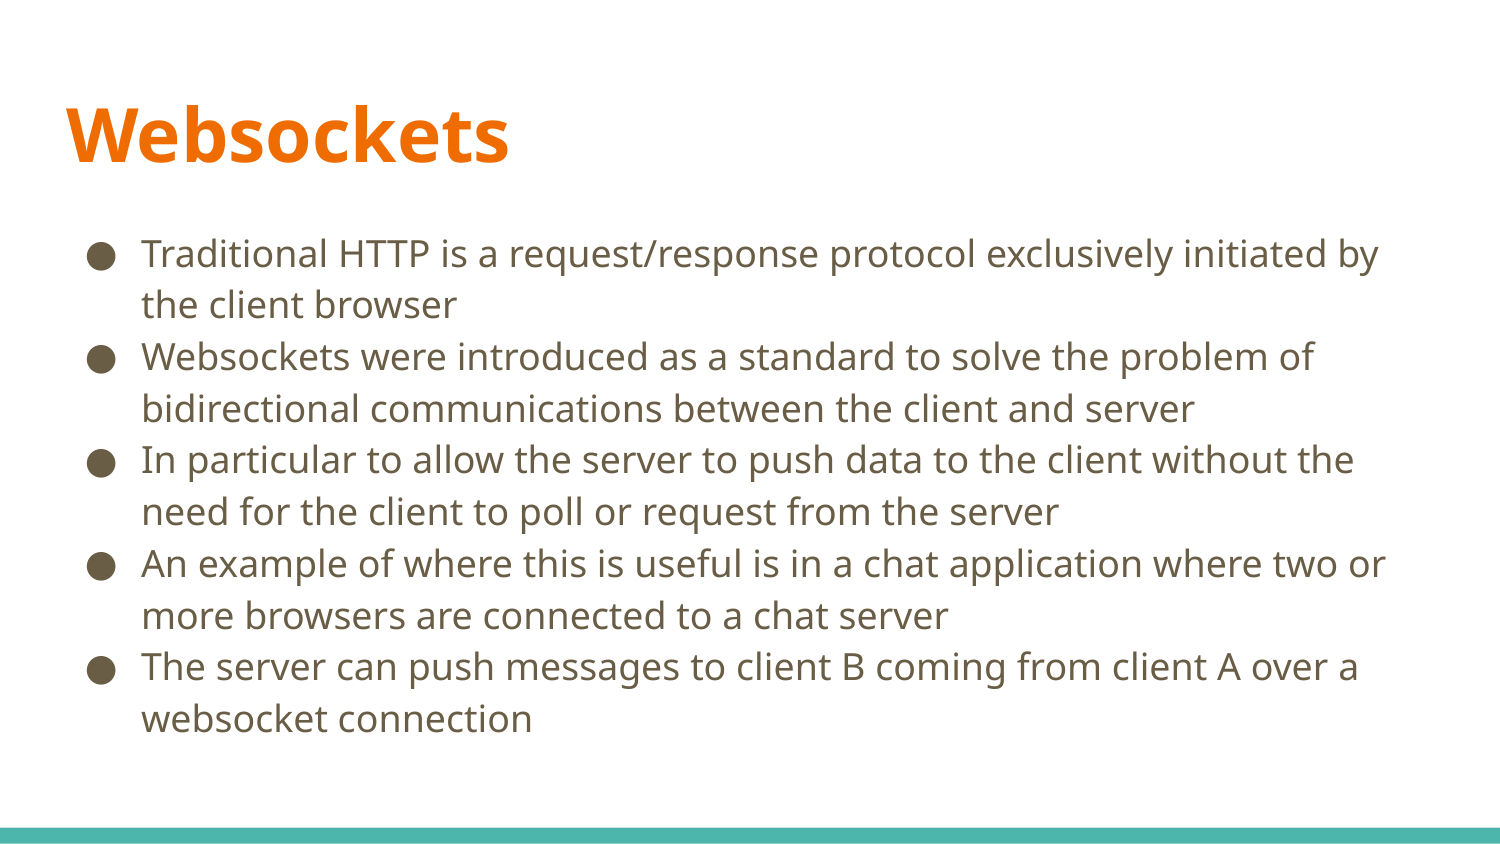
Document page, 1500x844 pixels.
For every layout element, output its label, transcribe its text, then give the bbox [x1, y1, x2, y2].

title Websockets [51, 72, 1449, 189]
list Traditional HTTP is a request/response protocol exclusively initiated by the client browser Websockets were introduced as a standard to solve the problem of bidirectional communications between the client and server In particular to allow the server to push data to the client without the need for the client to poll or request from the server An example of where this is useful is in a chat application where two or more browsers are connected to a chat server The server can push messages to client B coming from client A over a websocket connection [51, 207, 1449, 750]
